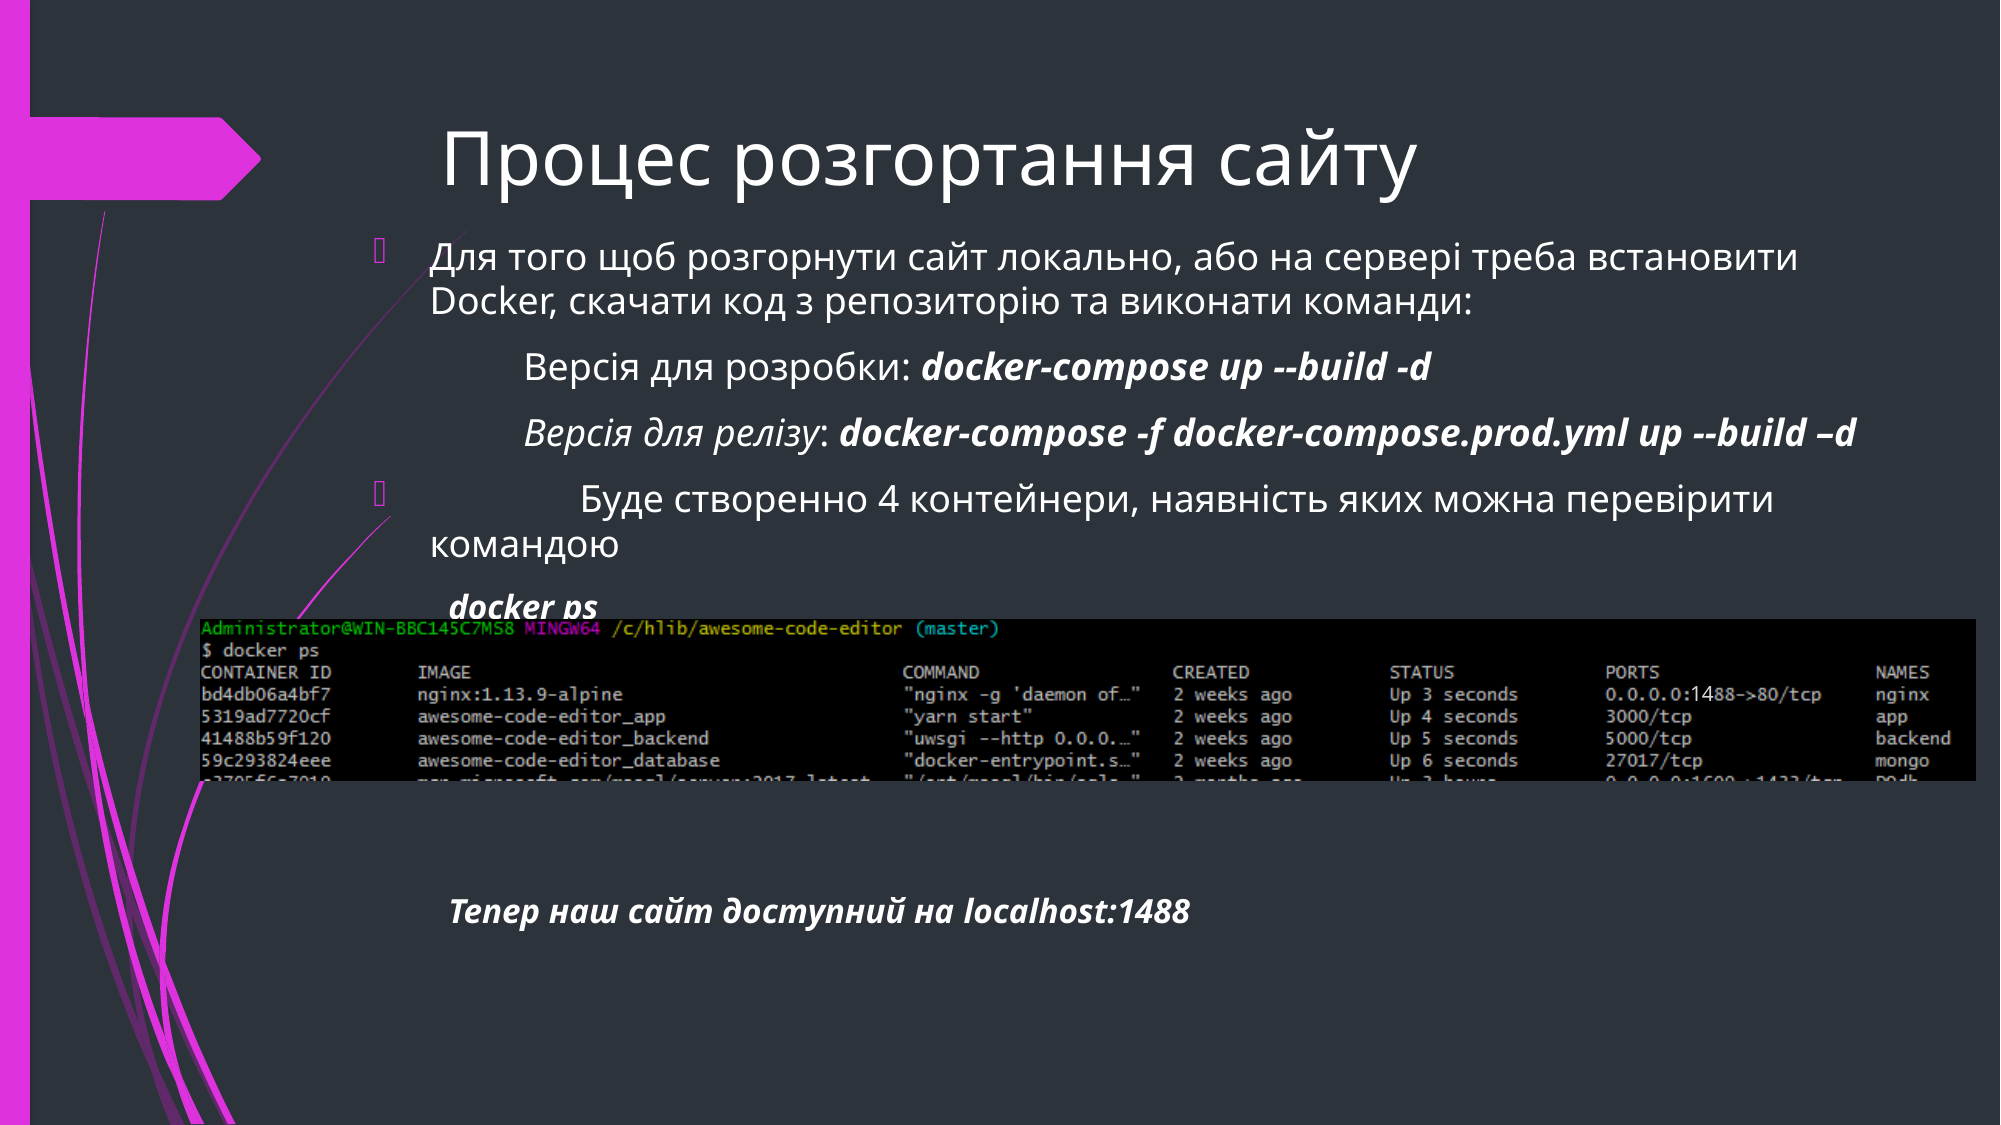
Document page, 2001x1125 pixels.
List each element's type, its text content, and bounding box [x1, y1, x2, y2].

title Процес розгортання сайту [425, 102, 1888, 224]
list Для того щоб розгорнути сайт локально, або на сервері треба встановити Docker, скачати код з репозиторію та виконати команди: Версія для розробки: docker-compose up --build -d Версія для релізу: docker-compose -f docker-compose.prod.yml up --build –d Буде створенно 4 контейнери, наявність яких можна перевірити командою docker ps Тепер наш сайт доступний на localhost:1488 [358, 792, 1950, 1125]
list Для того щоб розгорнути сайт локально, або на сервері треба встановити Docker, скачати код з репозиторію та виконати команди: Версія для розробки: docker-compose up --build -d Версія для релізу: docker-compose -f docker-compose.prod.yml up --build –d Буде створенно 4 контейнери, наявність яких можна перевірити командою docker ps Тепер наш сайт доступний на localhost:1488 [358, 224, 1950, 618]
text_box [200, 618, 1977, 781]
